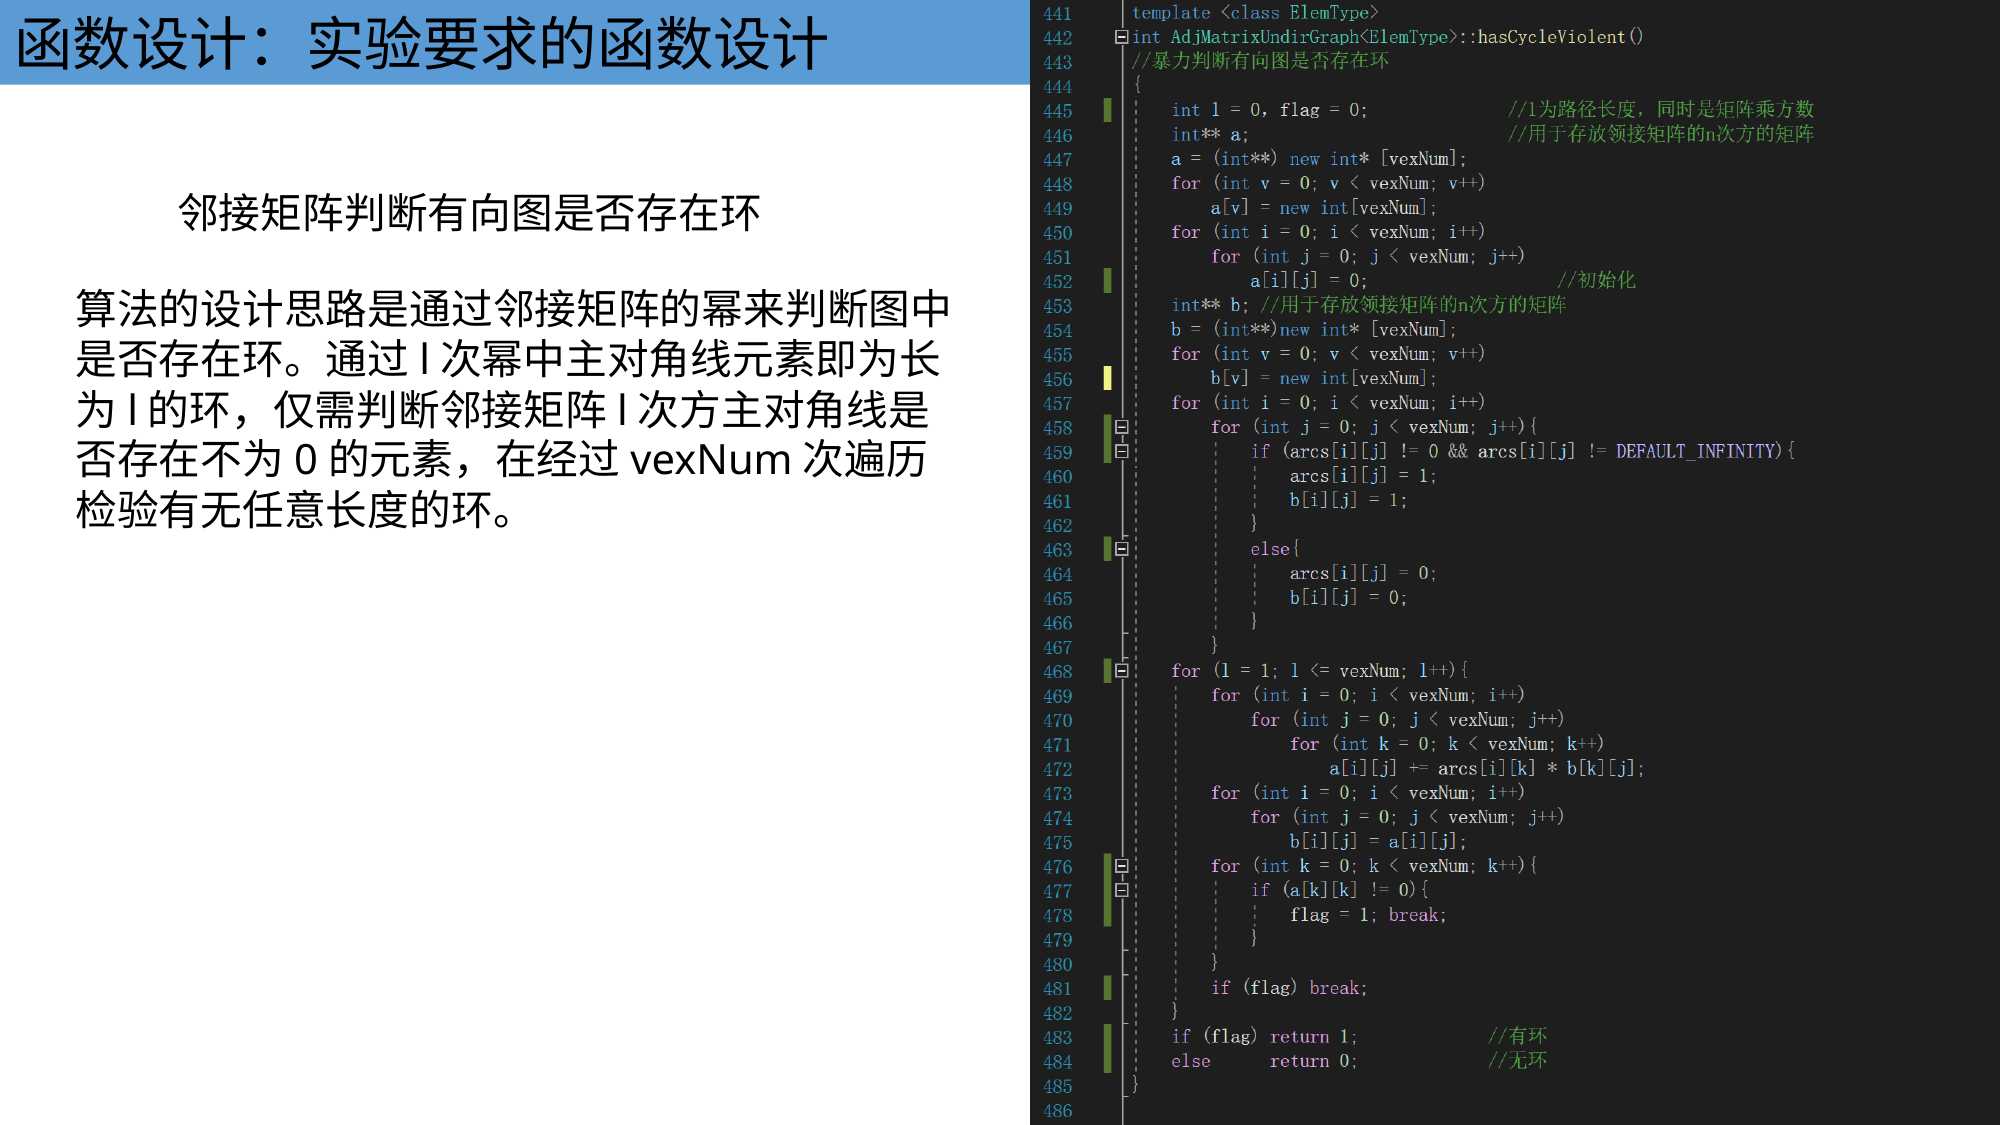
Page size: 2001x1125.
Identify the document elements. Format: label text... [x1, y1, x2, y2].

text_box 算法的设计思路是通过邻接矩阵的幂来判断图中是否存在环。通过l次幂中主对角线元素即为长为l的环，仅需判断邻接矩阵l次方主对角线是否存在不为0的元素，在经过vexNum次遍历检验有无任意长度的环。 [60, 275, 970, 541]
picture [1030, 0, 2000, 1125]
text_box 函数设计：实验要求的函数设计 [0, 0, 1030, 85]
text_box 邻接矩阵判断有向图是否存在环 [132, 179, 808, 245]
